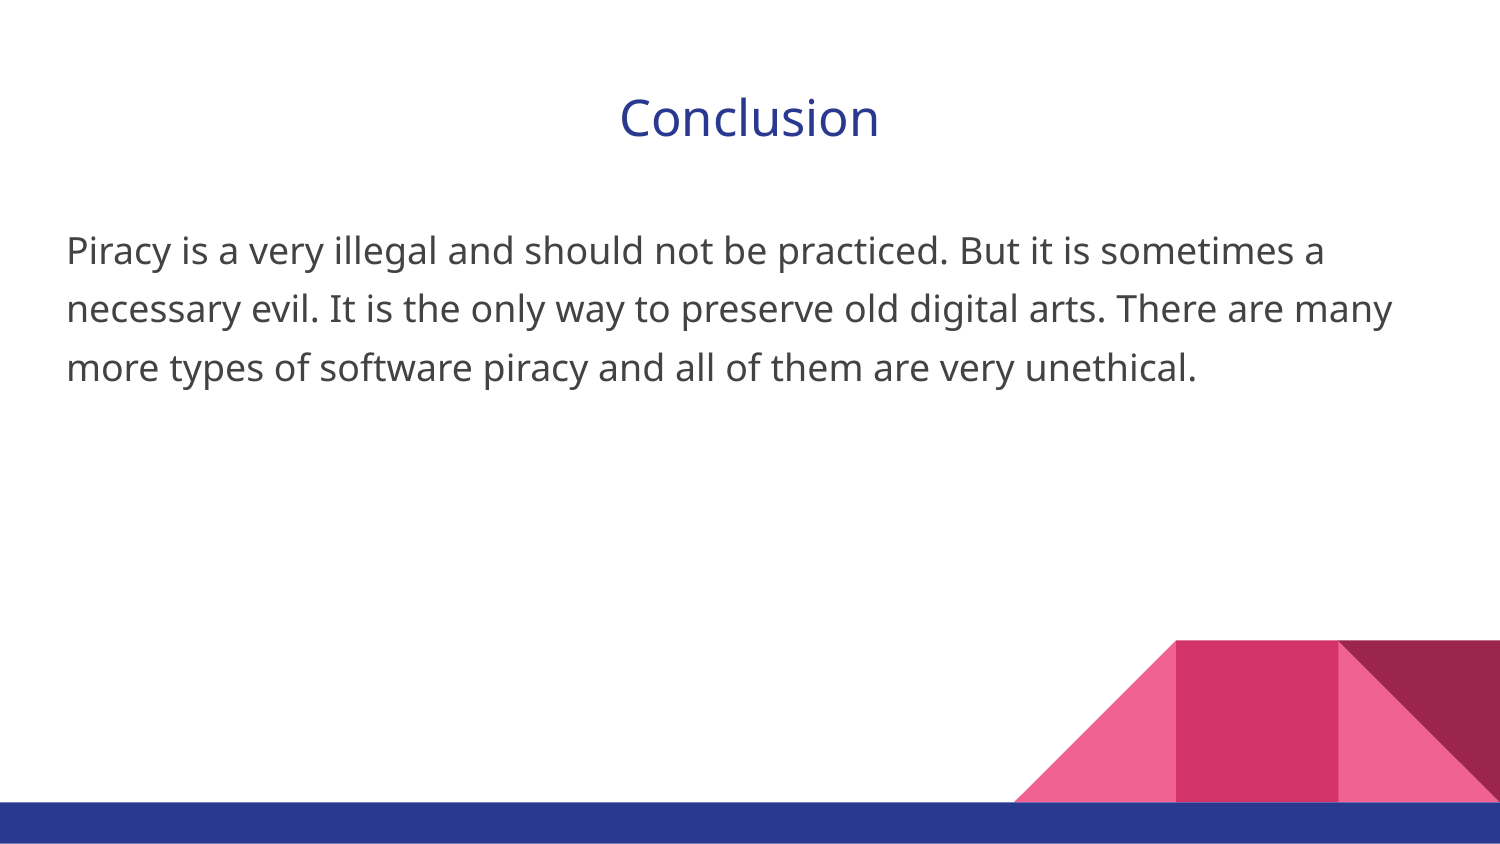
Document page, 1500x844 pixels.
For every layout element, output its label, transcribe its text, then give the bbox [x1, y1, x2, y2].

title Conclusion [51, 67, 1449, 167]
list Piracy is a very illegal and should not be practiced. But it is sometimes a necessary evil. It is the only way to preserve old digital arts. There are many more types of software piracy and all of them are very unethical. [51, 201, 1449, 750]
